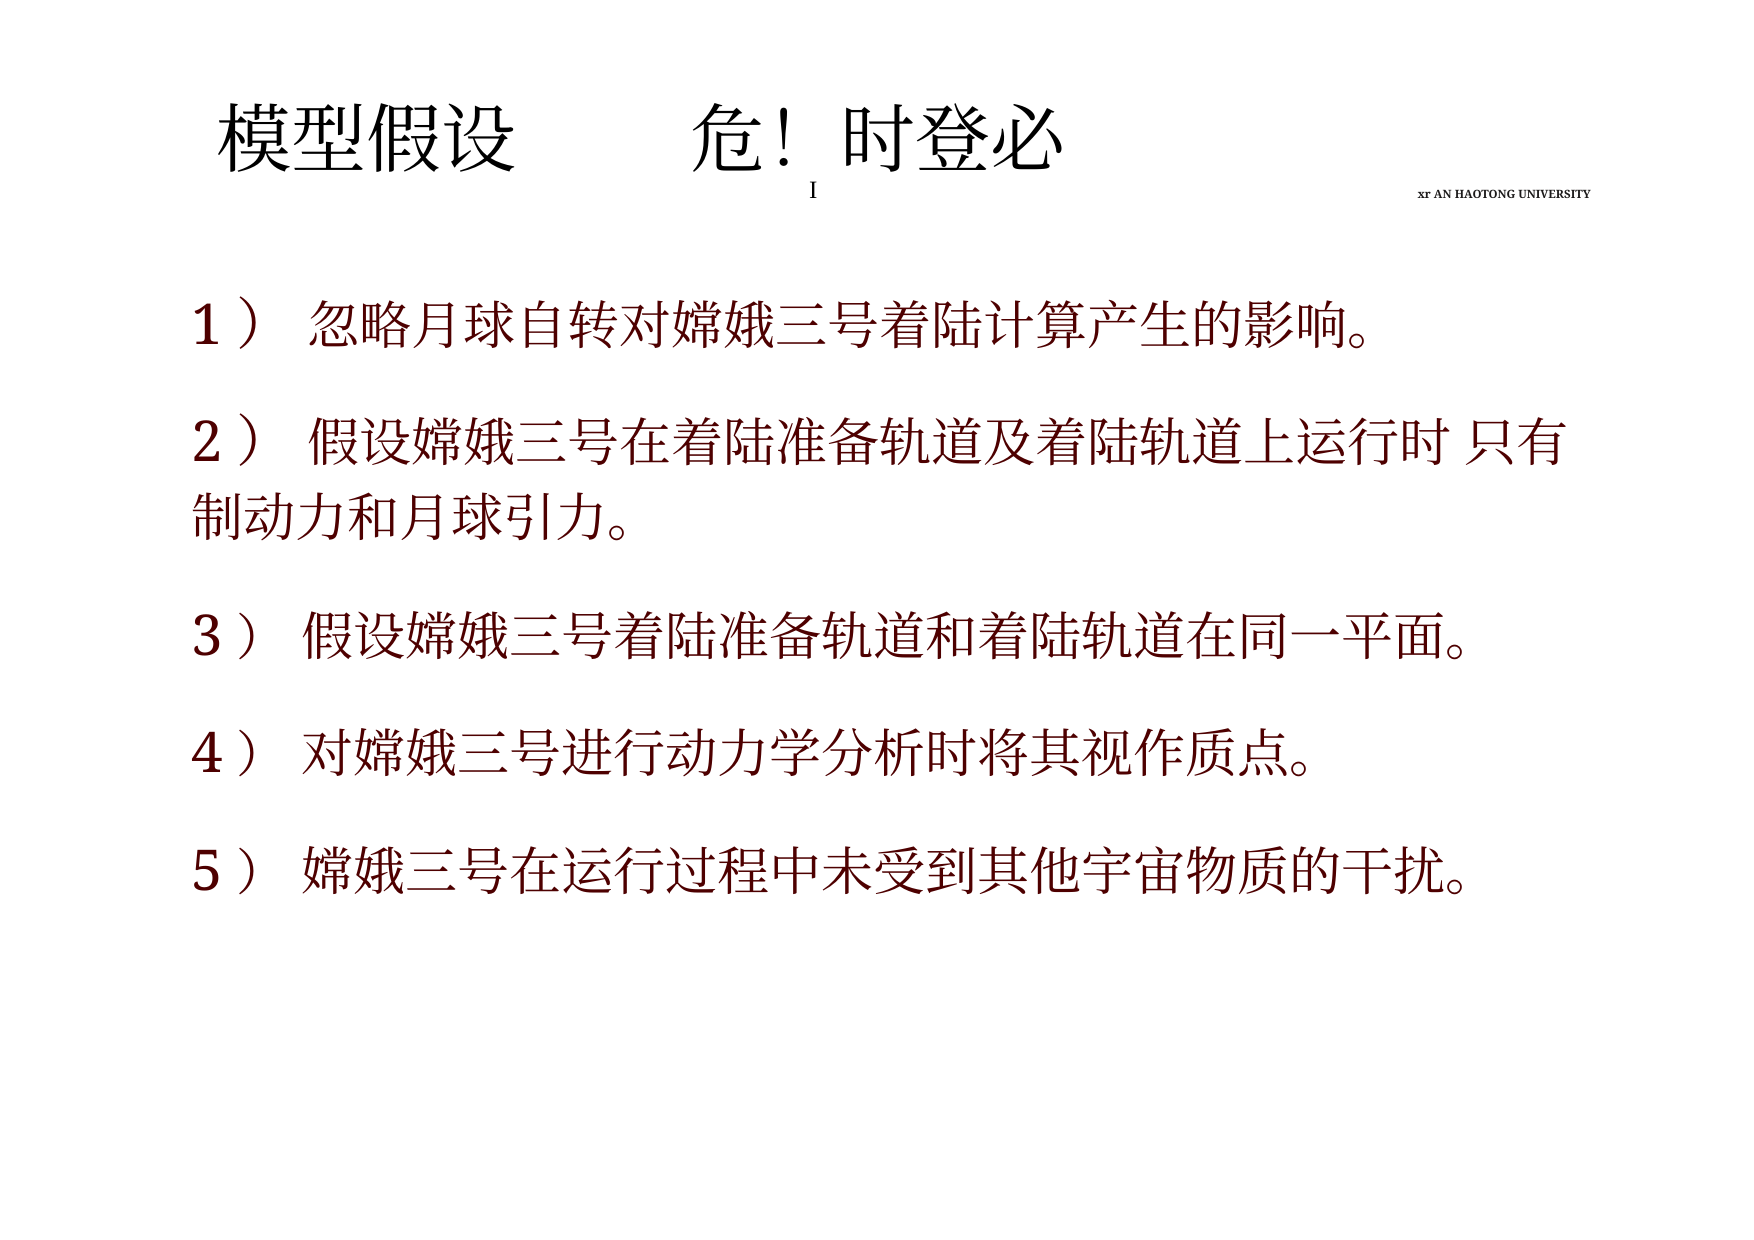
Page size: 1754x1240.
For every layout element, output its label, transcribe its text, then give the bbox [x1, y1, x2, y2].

text_box 1） 忽略月球自转对嫦娥三号着陆计算产生的影响。 2） 假设嫦娥三号在着陆准备轨道及着陆轨道上运行时 只有制动力和月球引力。 3） 假设嫦娥三号着陆准备轨道和着陆轨道在同一平面。 4） 对嫦娥三号进行动力学分析时将其视作质点。 5） 嫦娥三号在运行过程中未受到其他宇宙物质的干扰。 [191, 282, 1591, 968]
text_box 模型假设 危！时登必 I xr AN HAOTONG UNIVERSITY [191, 91, 1591, 173]
